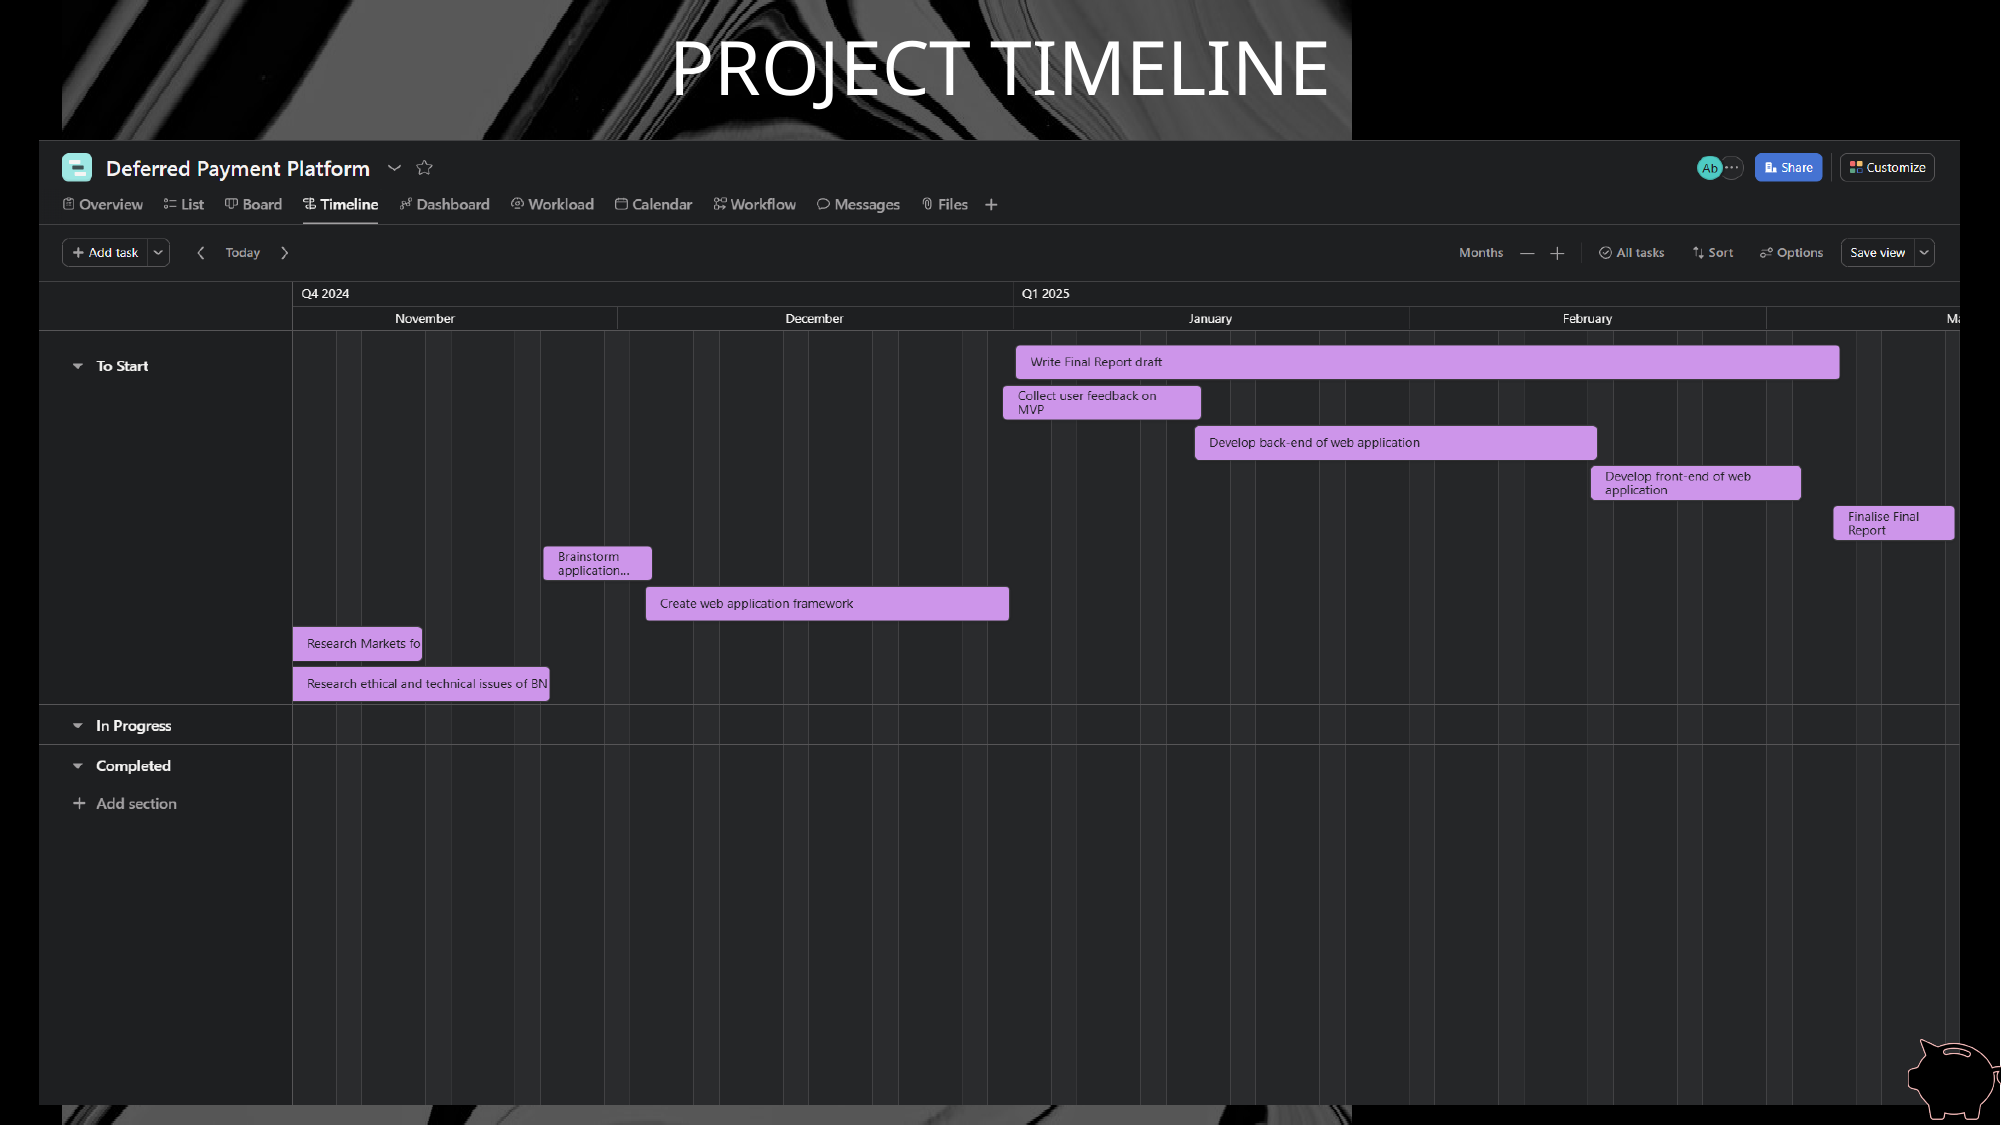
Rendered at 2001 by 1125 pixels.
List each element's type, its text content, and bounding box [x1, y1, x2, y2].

picture [39, 0, 2001, 1125]
title PROject timeline [65, 23, 1936, 119]
